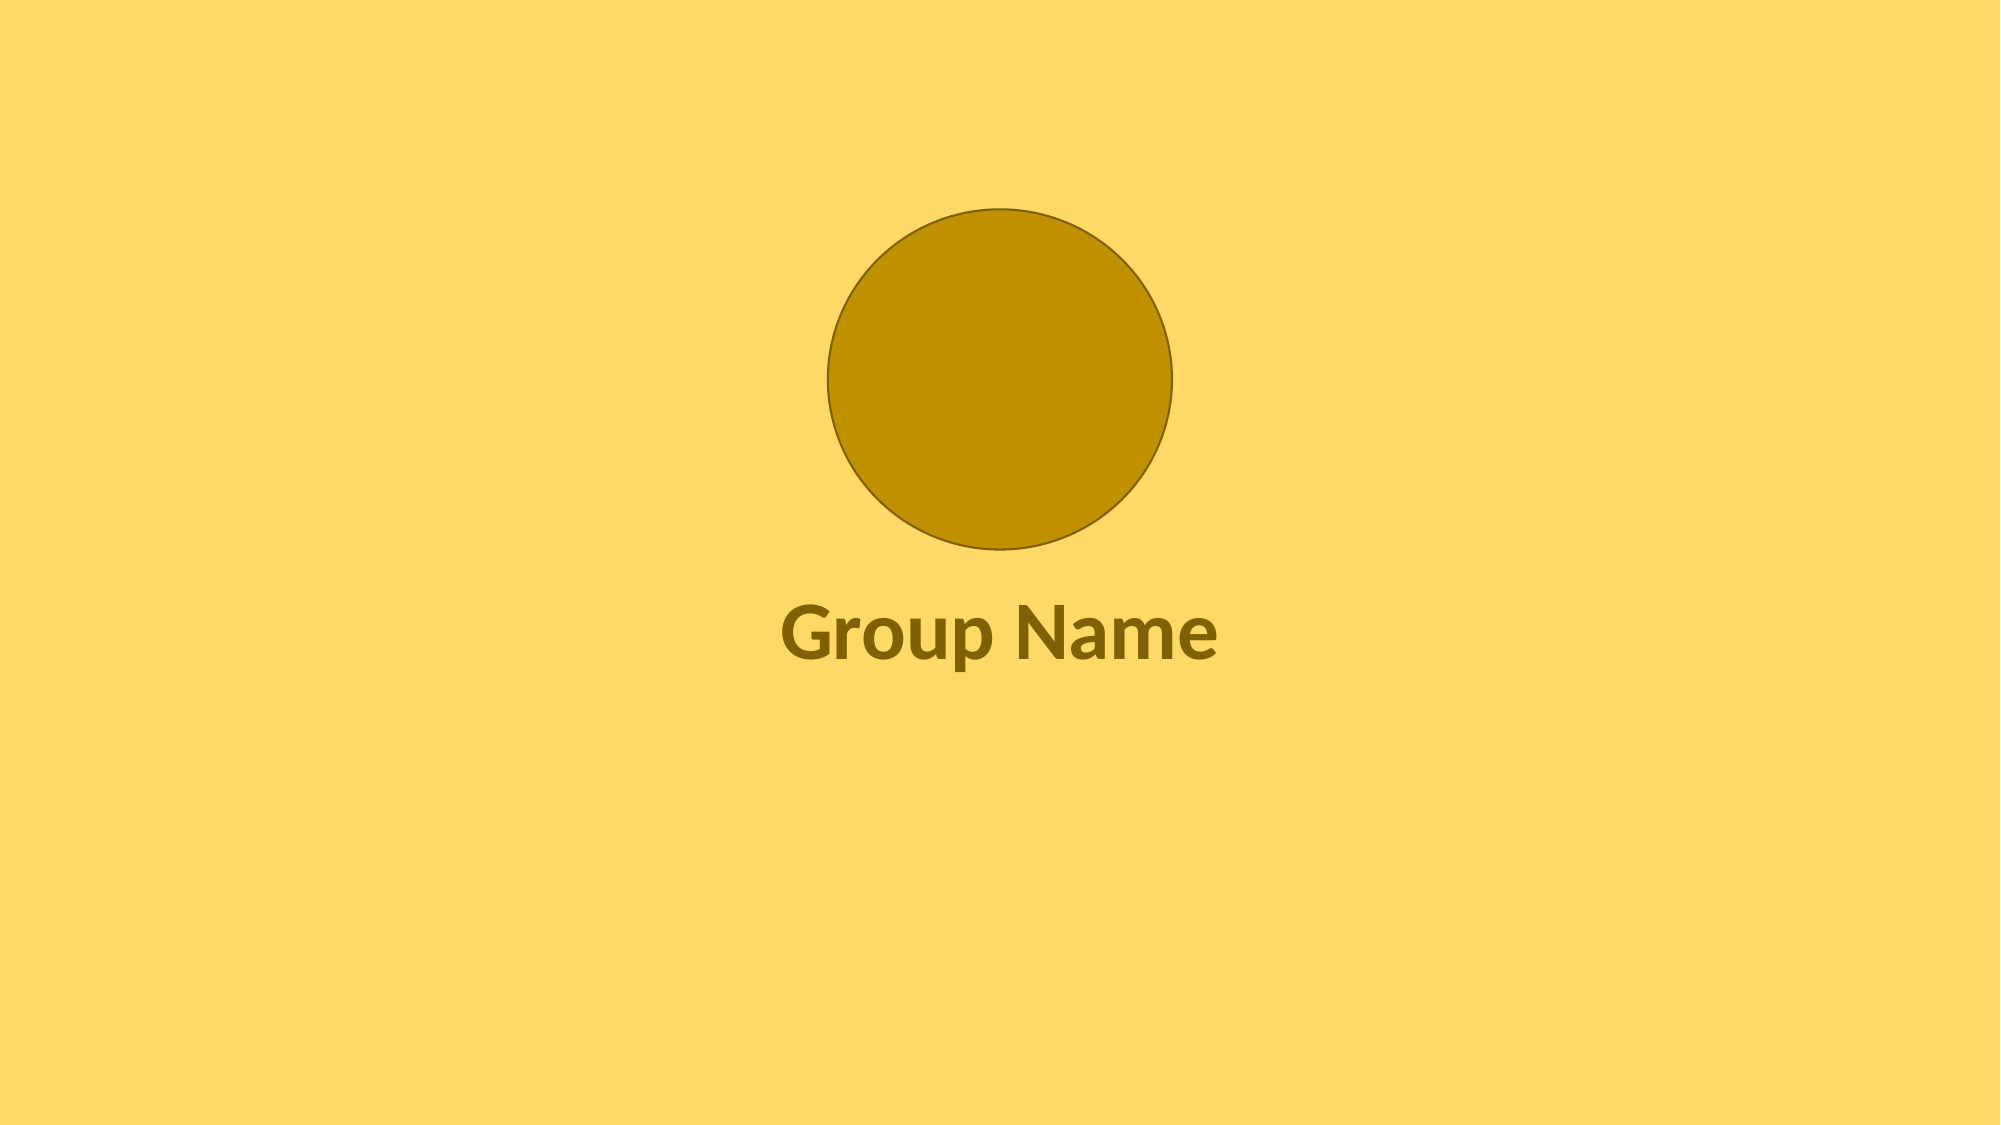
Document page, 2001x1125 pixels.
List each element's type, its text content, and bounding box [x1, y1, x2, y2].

text_box Group Name [672, 569, 1328, 684]
text_box [826, 208, 1174, 551]
